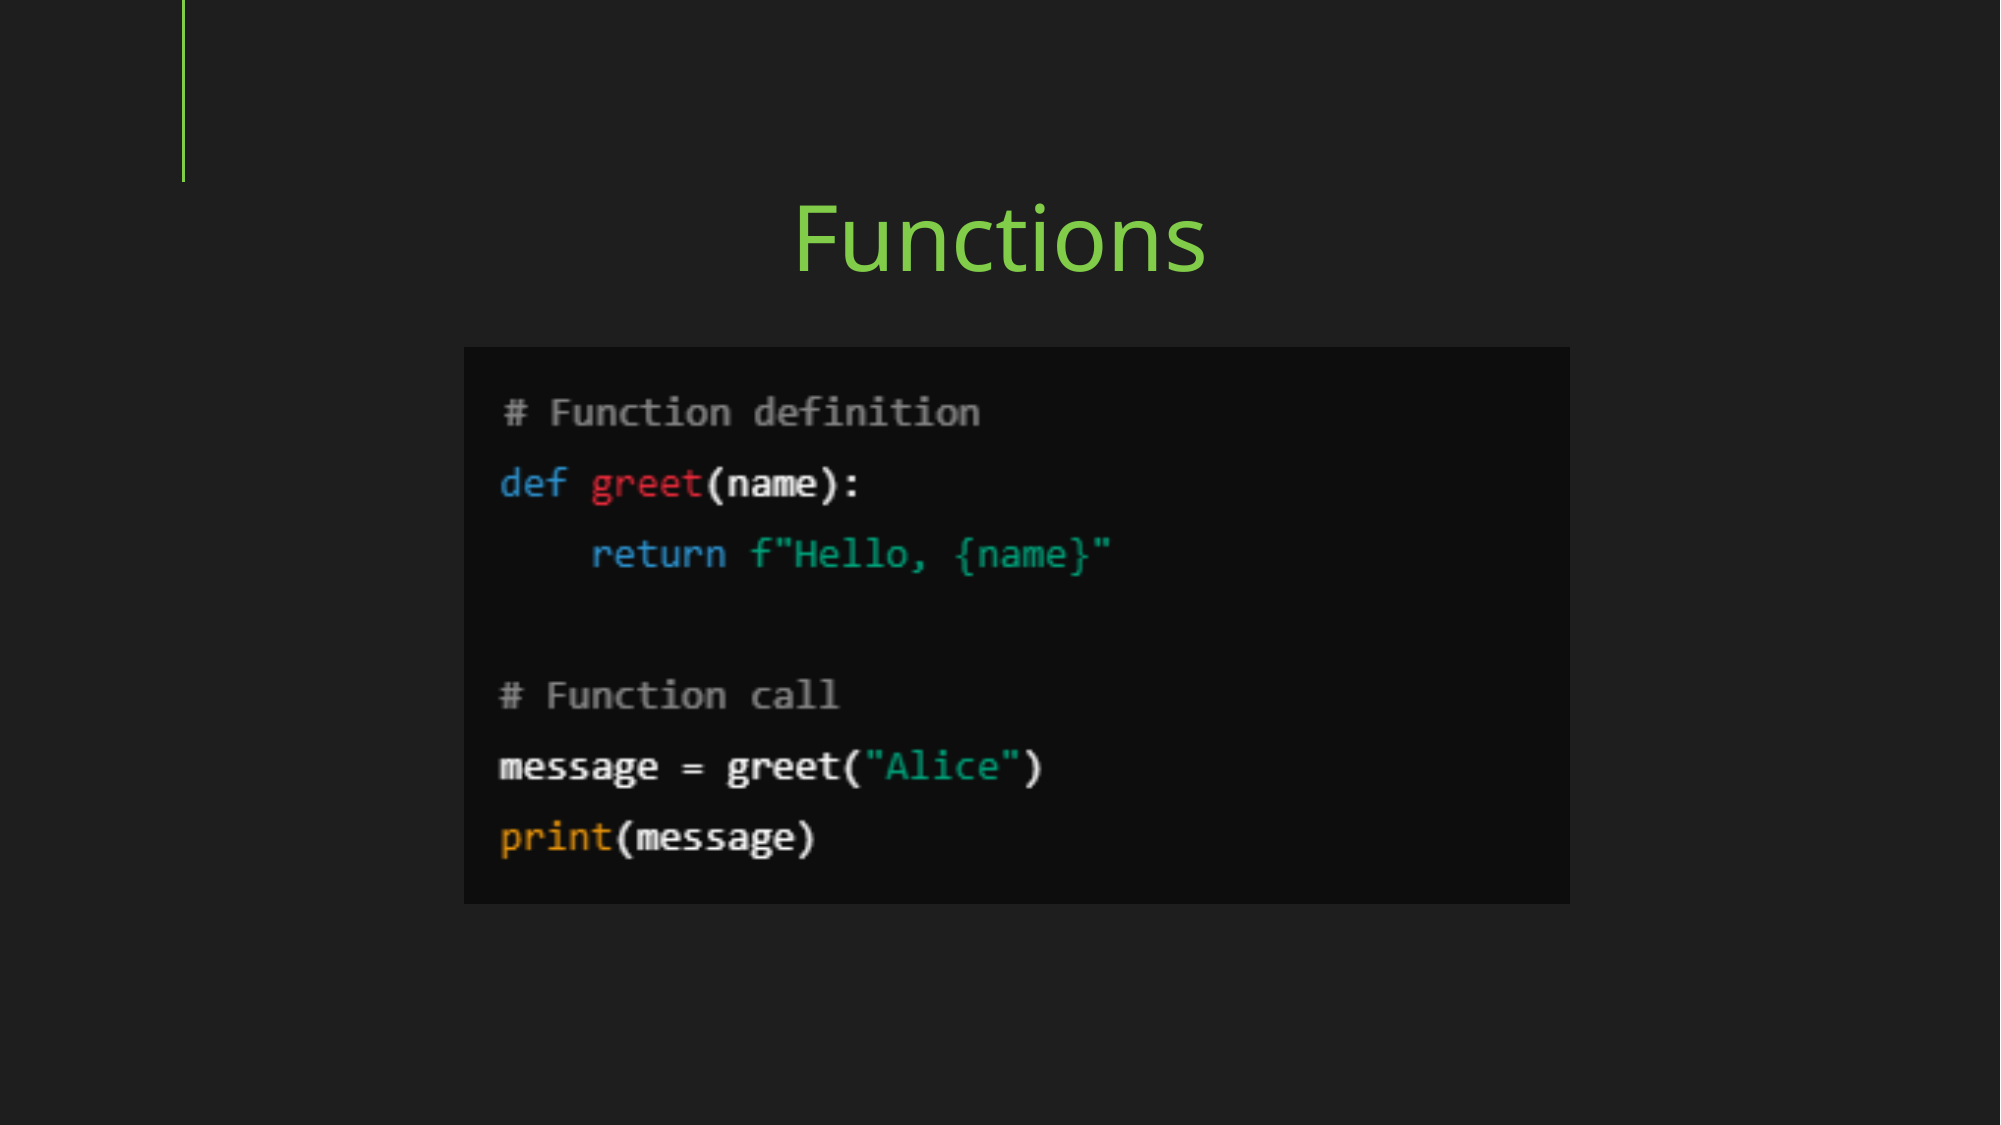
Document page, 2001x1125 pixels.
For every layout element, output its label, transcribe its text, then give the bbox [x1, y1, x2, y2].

text_box Functions [84, 172, 1916, 298]
picture [464, 347, 1570, 904]
